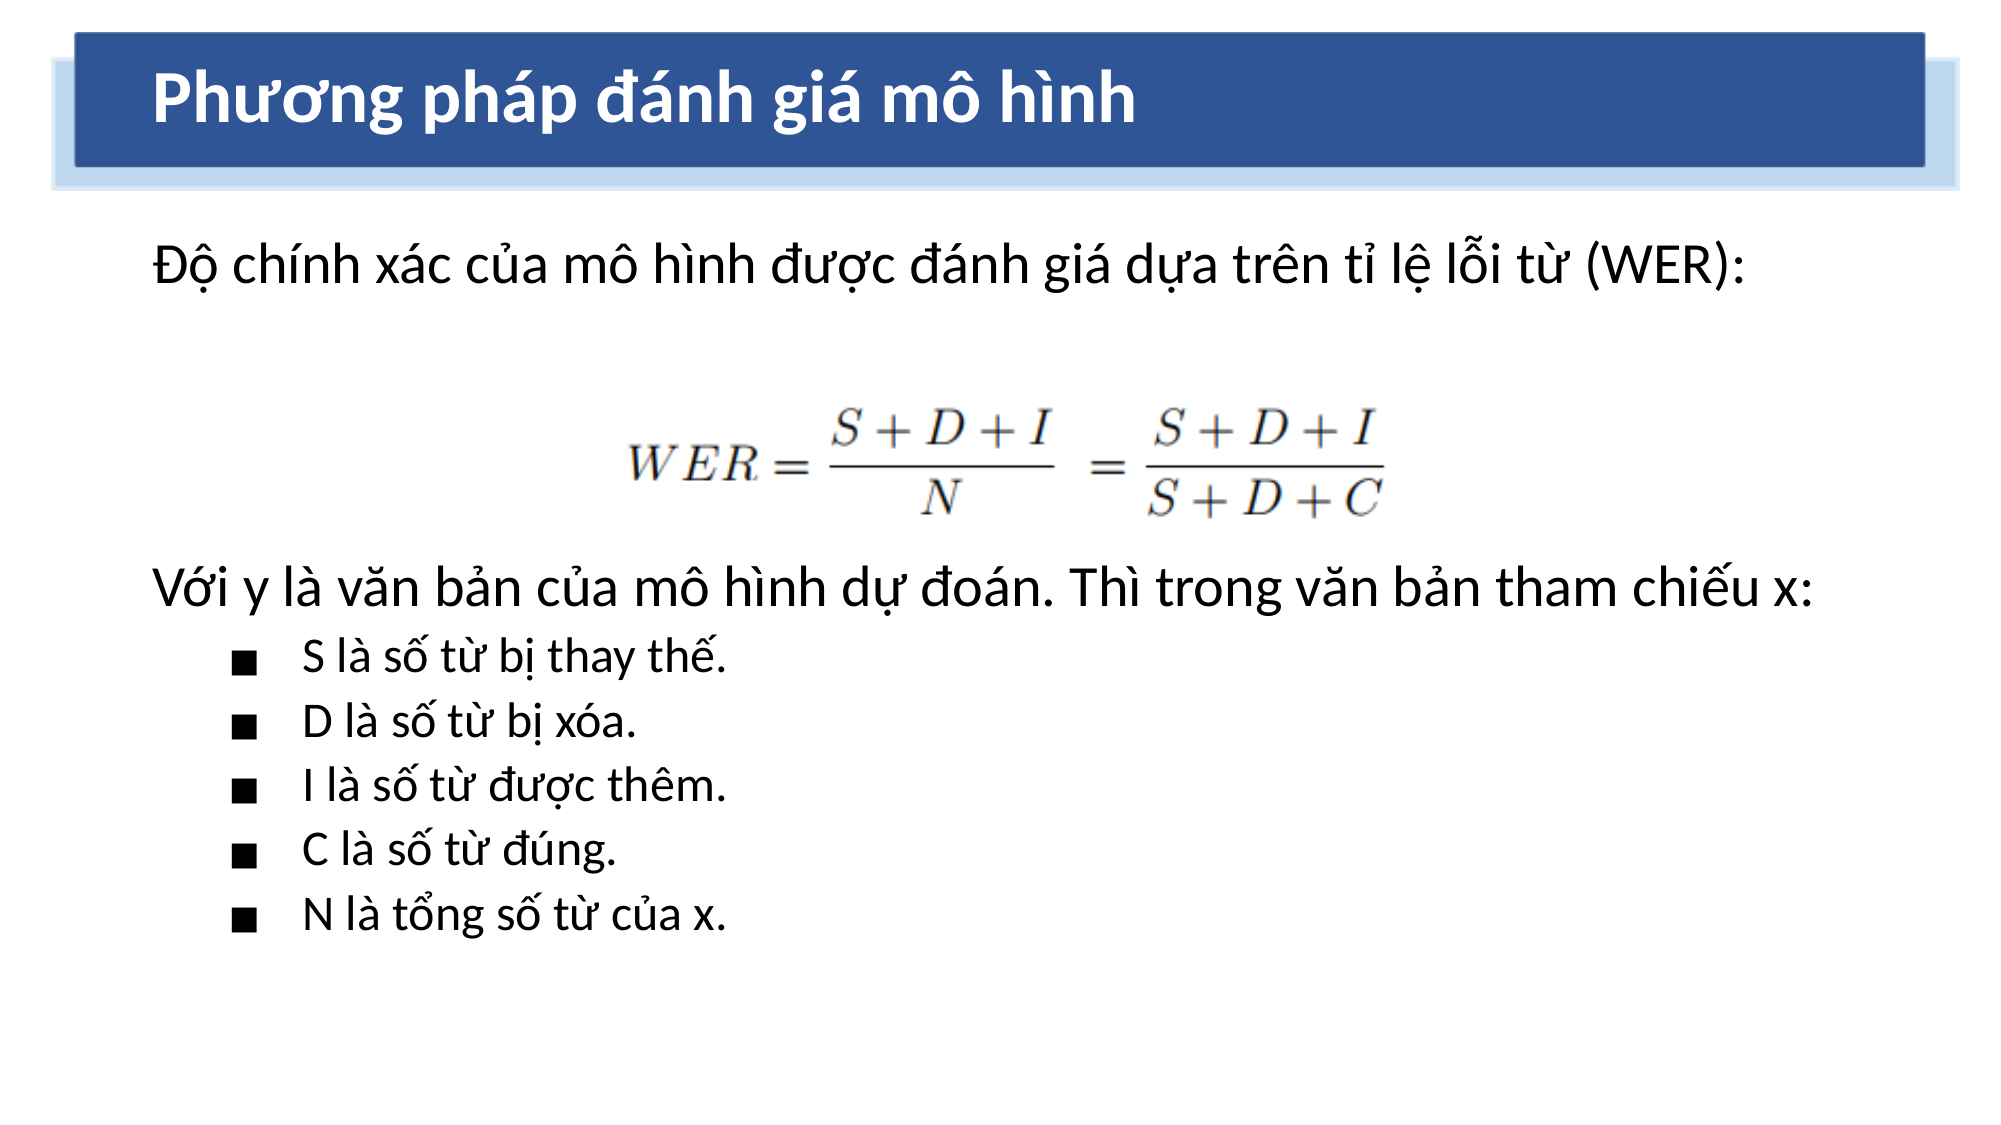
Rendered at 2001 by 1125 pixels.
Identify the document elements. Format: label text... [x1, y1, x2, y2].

picture [588, 334, 1412, 550]
text_box Với y là văn bản của mô hình dự đoán. Thì trong văn bản tham chiếu x: S là số từ bị thay thế. D là số từ bị xóa. I là số từ được thêm. C là số từ đúng. N là tổng số từ của x. [137, 548, 1863, 1028]
picture [51, 32, 1960, 191]
list Độ chính xác của mô hình được đánh giá dựa trên tỉ lệ lỗi từ (WER): [137, 226, 1863, 384]
